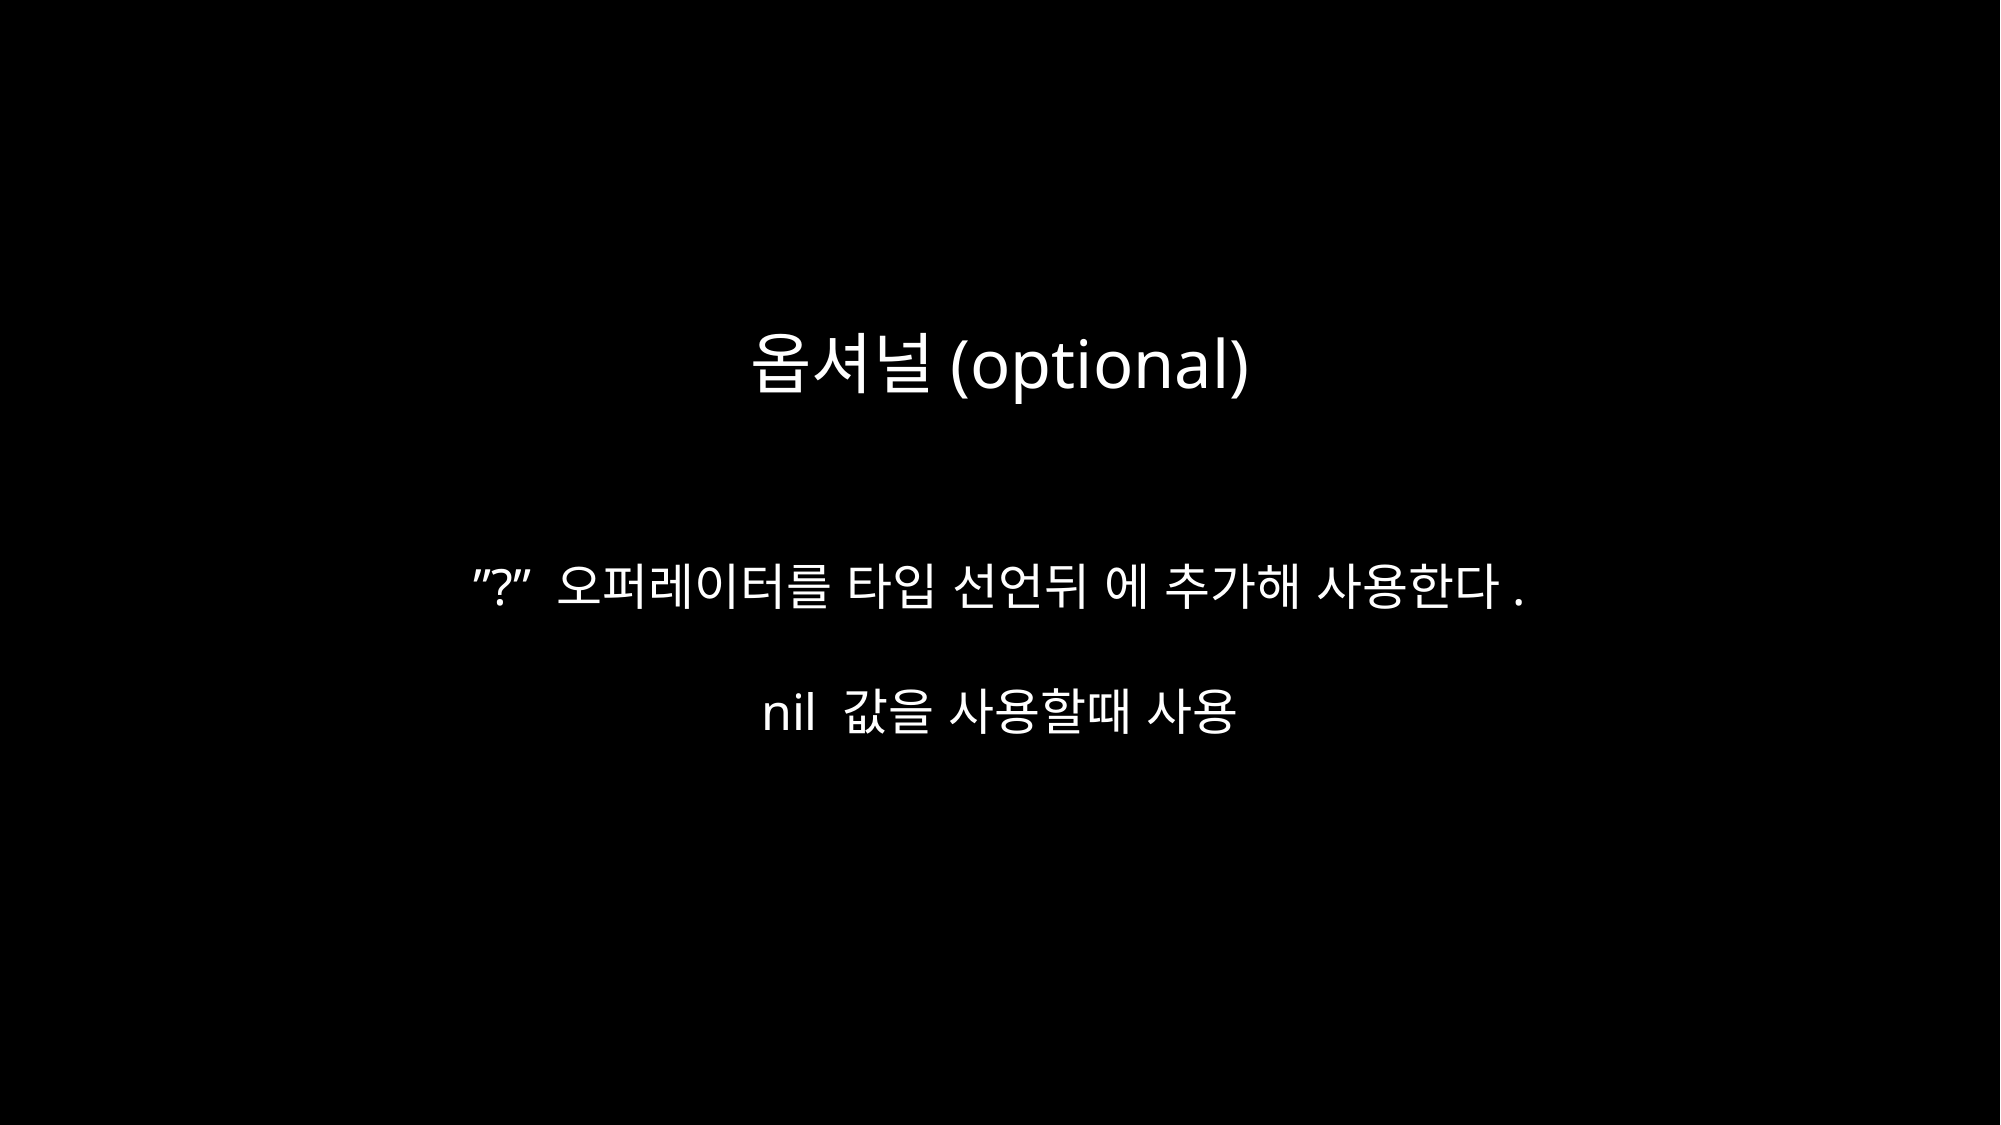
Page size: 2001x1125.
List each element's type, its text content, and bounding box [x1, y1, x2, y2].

text_box ”?” 오퍼레이터를 타입 선언뒤 에 추가해 사용한다. [459, 548, 1541, 623]
text_box 옵셔널(optional) [735, 314, 1265, 410]
text_box nil 값을 사용할때 사용 [746, 673, 1254, 748]
